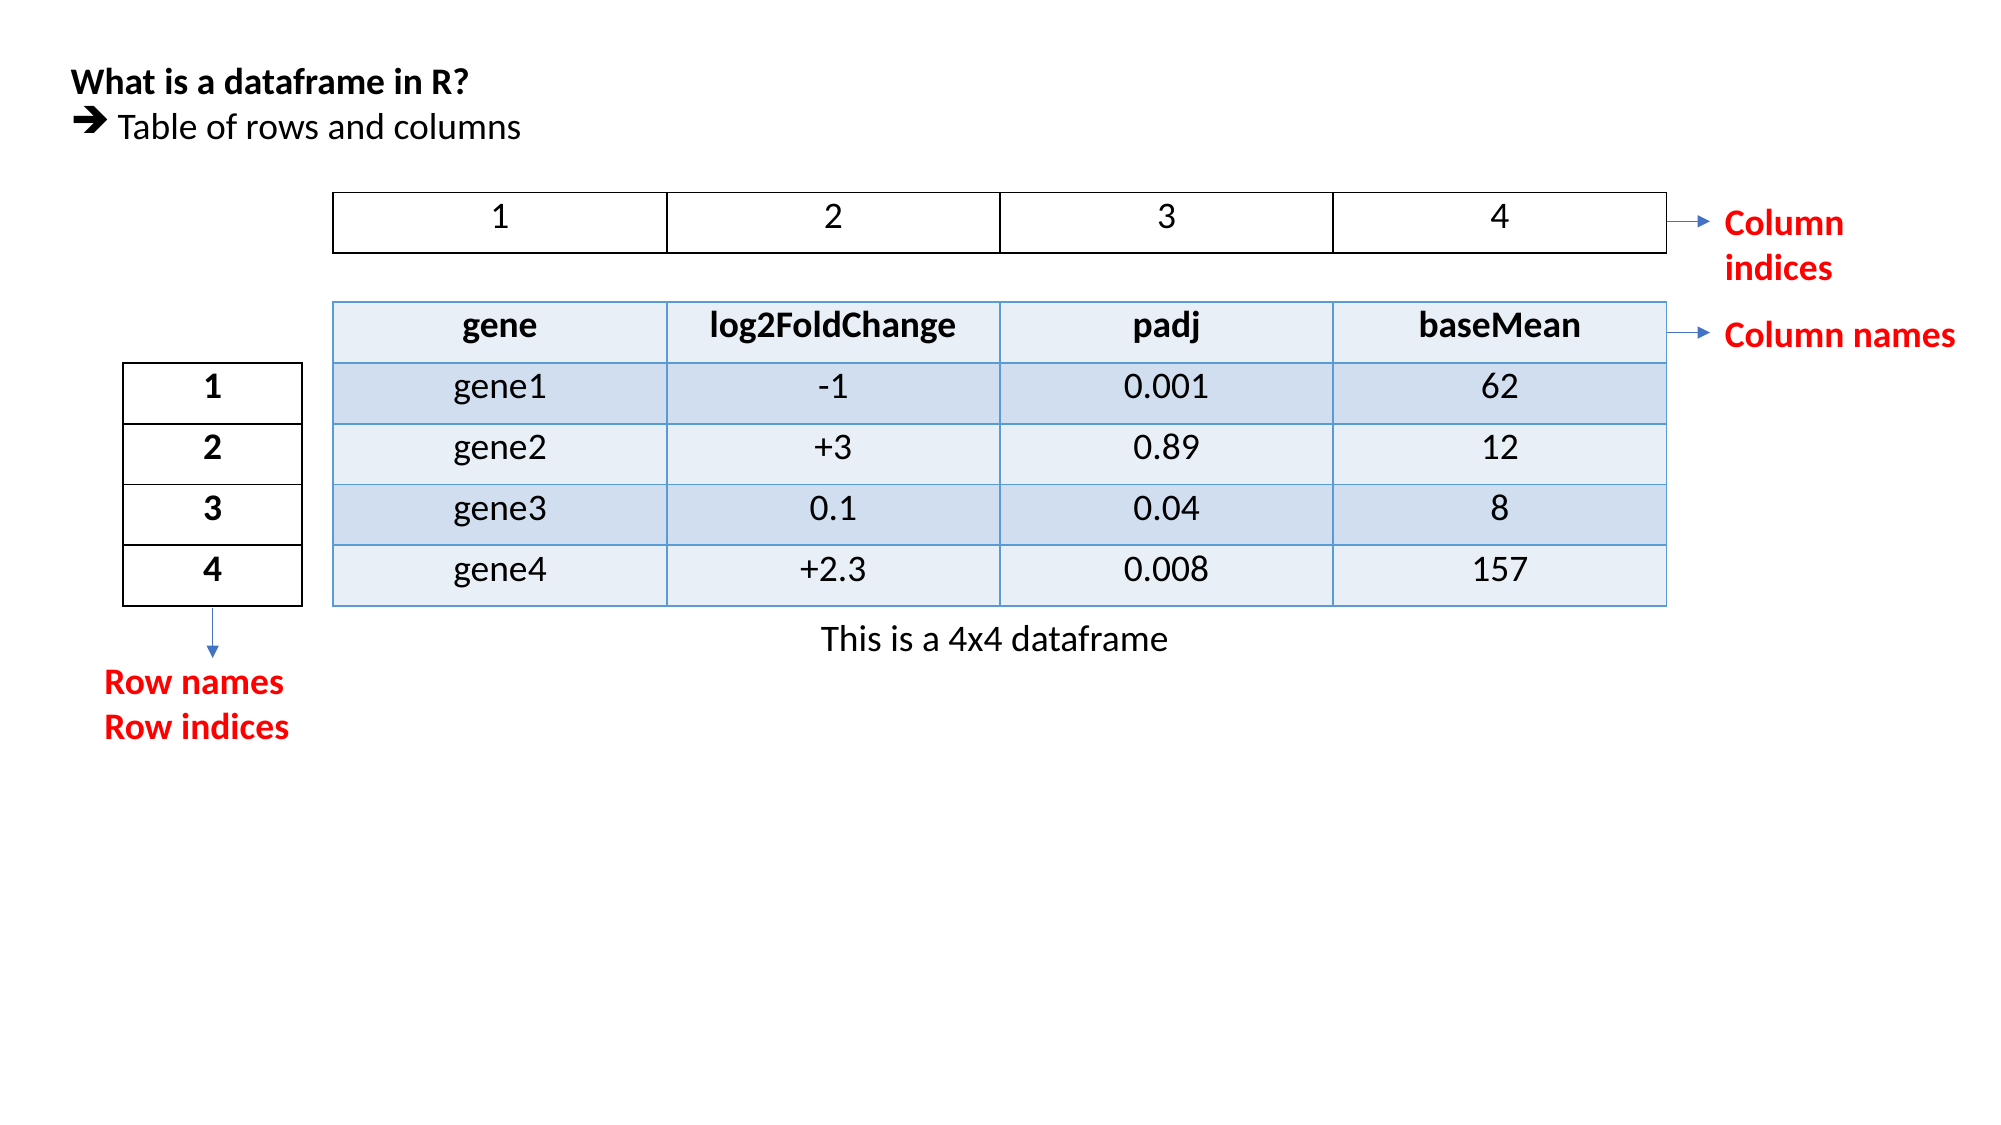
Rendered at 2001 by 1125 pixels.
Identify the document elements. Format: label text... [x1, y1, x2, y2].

table_header 3 [1001, 193, 1332, 252]
table_cell 12 [1334, 425, 1666, 484]
table_cell gene2 [334, 425, 666, 484]
table_header padj [1001, 303, 1332, 362]
table_header log2FoldChange [668, 303, 999, 362]
table_cell 0.1 [668, 485, 999, 544]
table_cell +2.3 [668, 546, 999, 605]
table_cell 0.001 [1001, 364, 1332, 423]
table_cell +3 [668, 425, 999, 484]
text_box Column names [1709, 302, 1976, 363]
table_cell 2 [124, 425, 301, 484]
table_cell gene3 [334, 485, 666, 544]
table_cell 0.89 [1001, 425, 1332, 484]
text_box This is a 4x4 dataframe [805, 606, 1806, 666]
table_header 1 [334, 193, 666, 252]
table_header 1 [124, 364, 301, 423]
text_box Column indices [1709, 190, 1976, 296]
table_cell gene1 [334, 364, 666, 423]
table_cell 0.008 [1001, 546, 1332, 605]
table_cell 157 [1334, 546, 1666, 605]
text_box What is a dataframe in R? Table of rows and columns [55, 49, 1944, 245]
table_cell 0.04 [1001, 485, 1332, 544]
table_cell 8 [1334, 485, 1666, 544]
text_box Row names Row indices [89, 649, 336, 755]
table_header 4 [1334, 193, 1666, 252]
table_cell 4 [124, 546, 301, 605]
table_cell 62 [1334, 364, 1666, 423]
table_header baseMean [1334, 303, 1666, 362]
table_cell gene4 [334, 546, 666, 605]
table_header 2 [668, 193, 999, 252]
table_cell -1 [668, 364, 999, 423]
table_cell 3 [124, 485, 301, 544]
table_header gene [334, 303, 666, 362]
